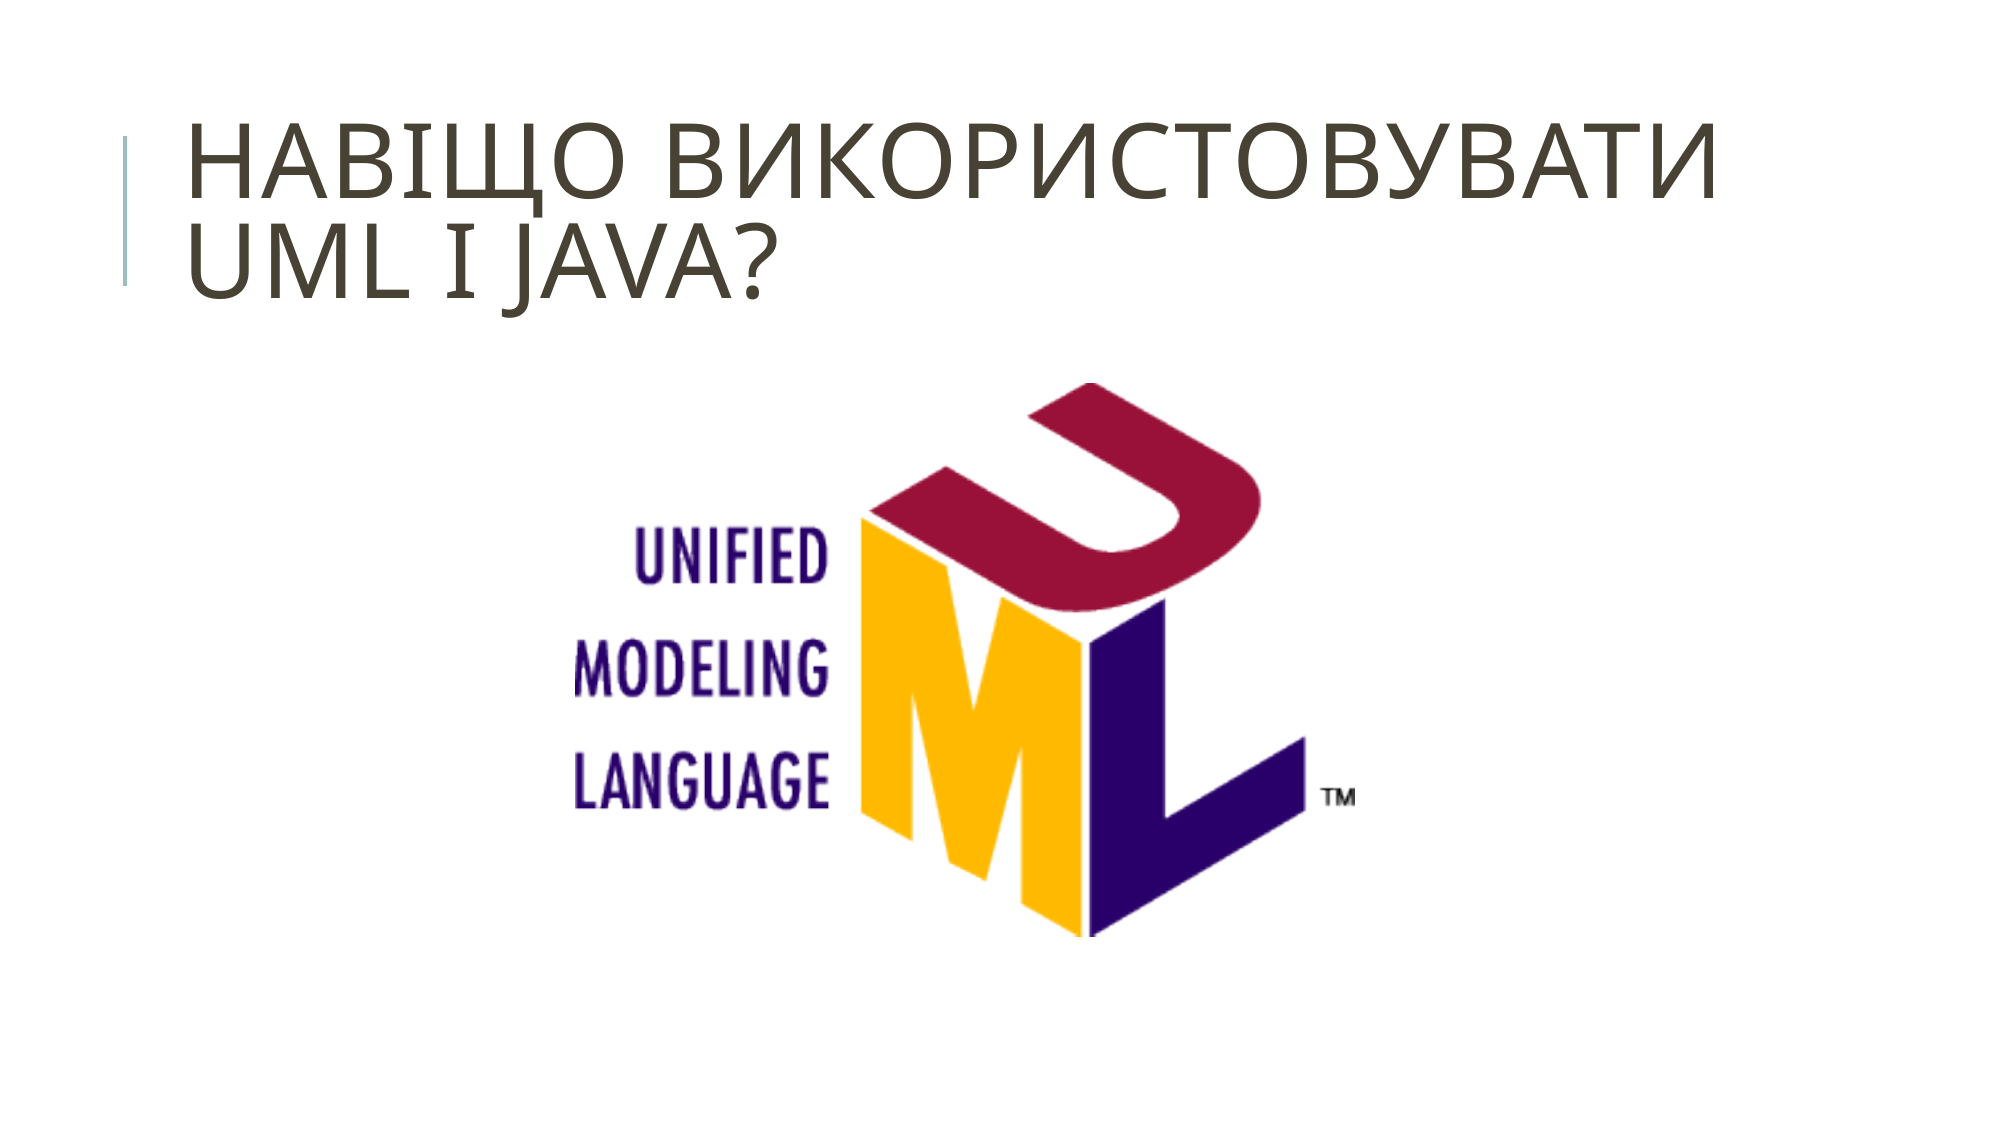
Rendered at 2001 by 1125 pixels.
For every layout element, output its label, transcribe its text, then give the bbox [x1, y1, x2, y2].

title Навіщо використовувати UML і JAVA? [168, 96, 1763, 342]
picture [575, 383, 1355, 938]
